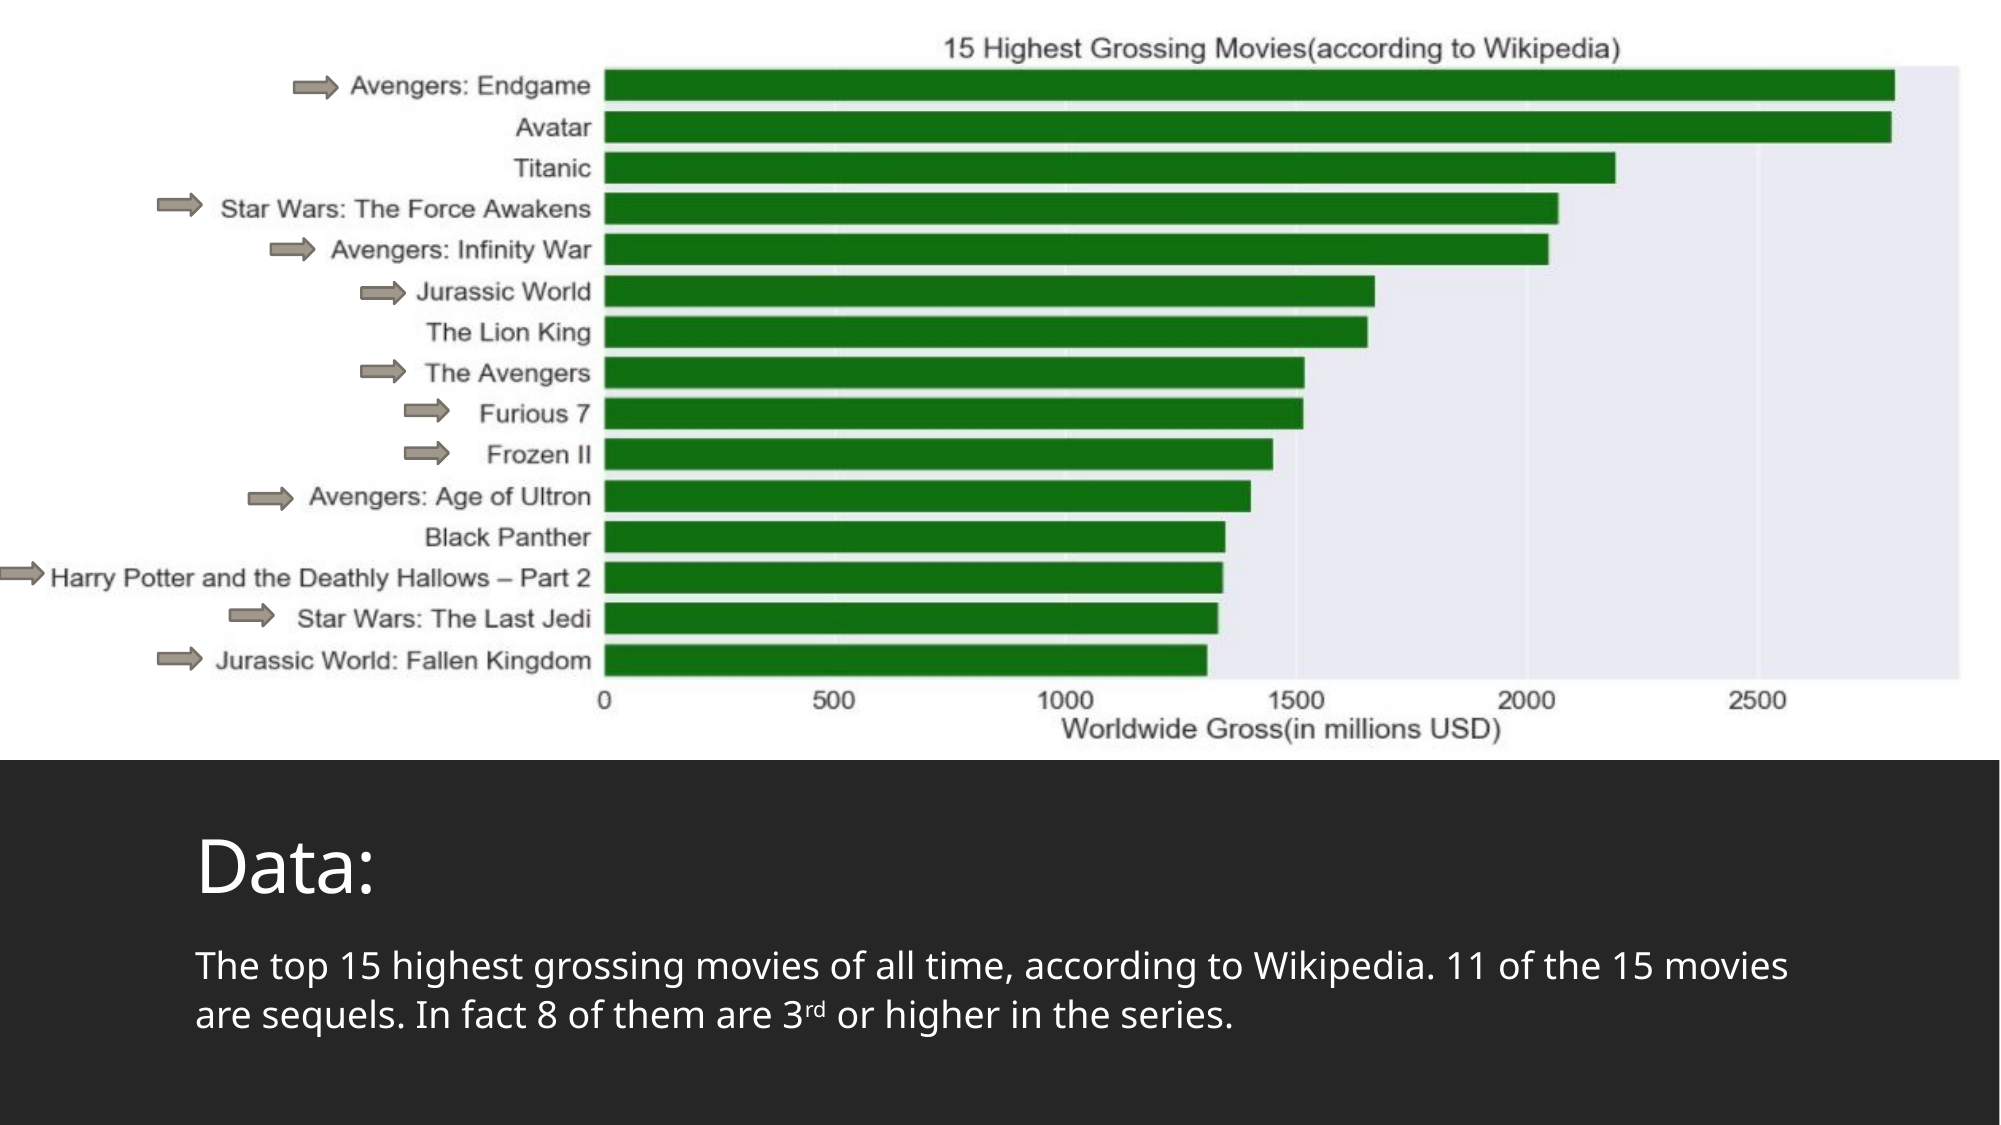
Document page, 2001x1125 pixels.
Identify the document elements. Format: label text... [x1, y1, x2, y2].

title Data: [180, 787, 1839, 910]
picture [0, 21, 2001, 760]
list The top 15 highest grossing movies of all time, according to Wikipedia. 11 of the 15 movies are sequels. In fact 8 of them are 3rd or higher in the series. [180, 937, 1839, 1038]
